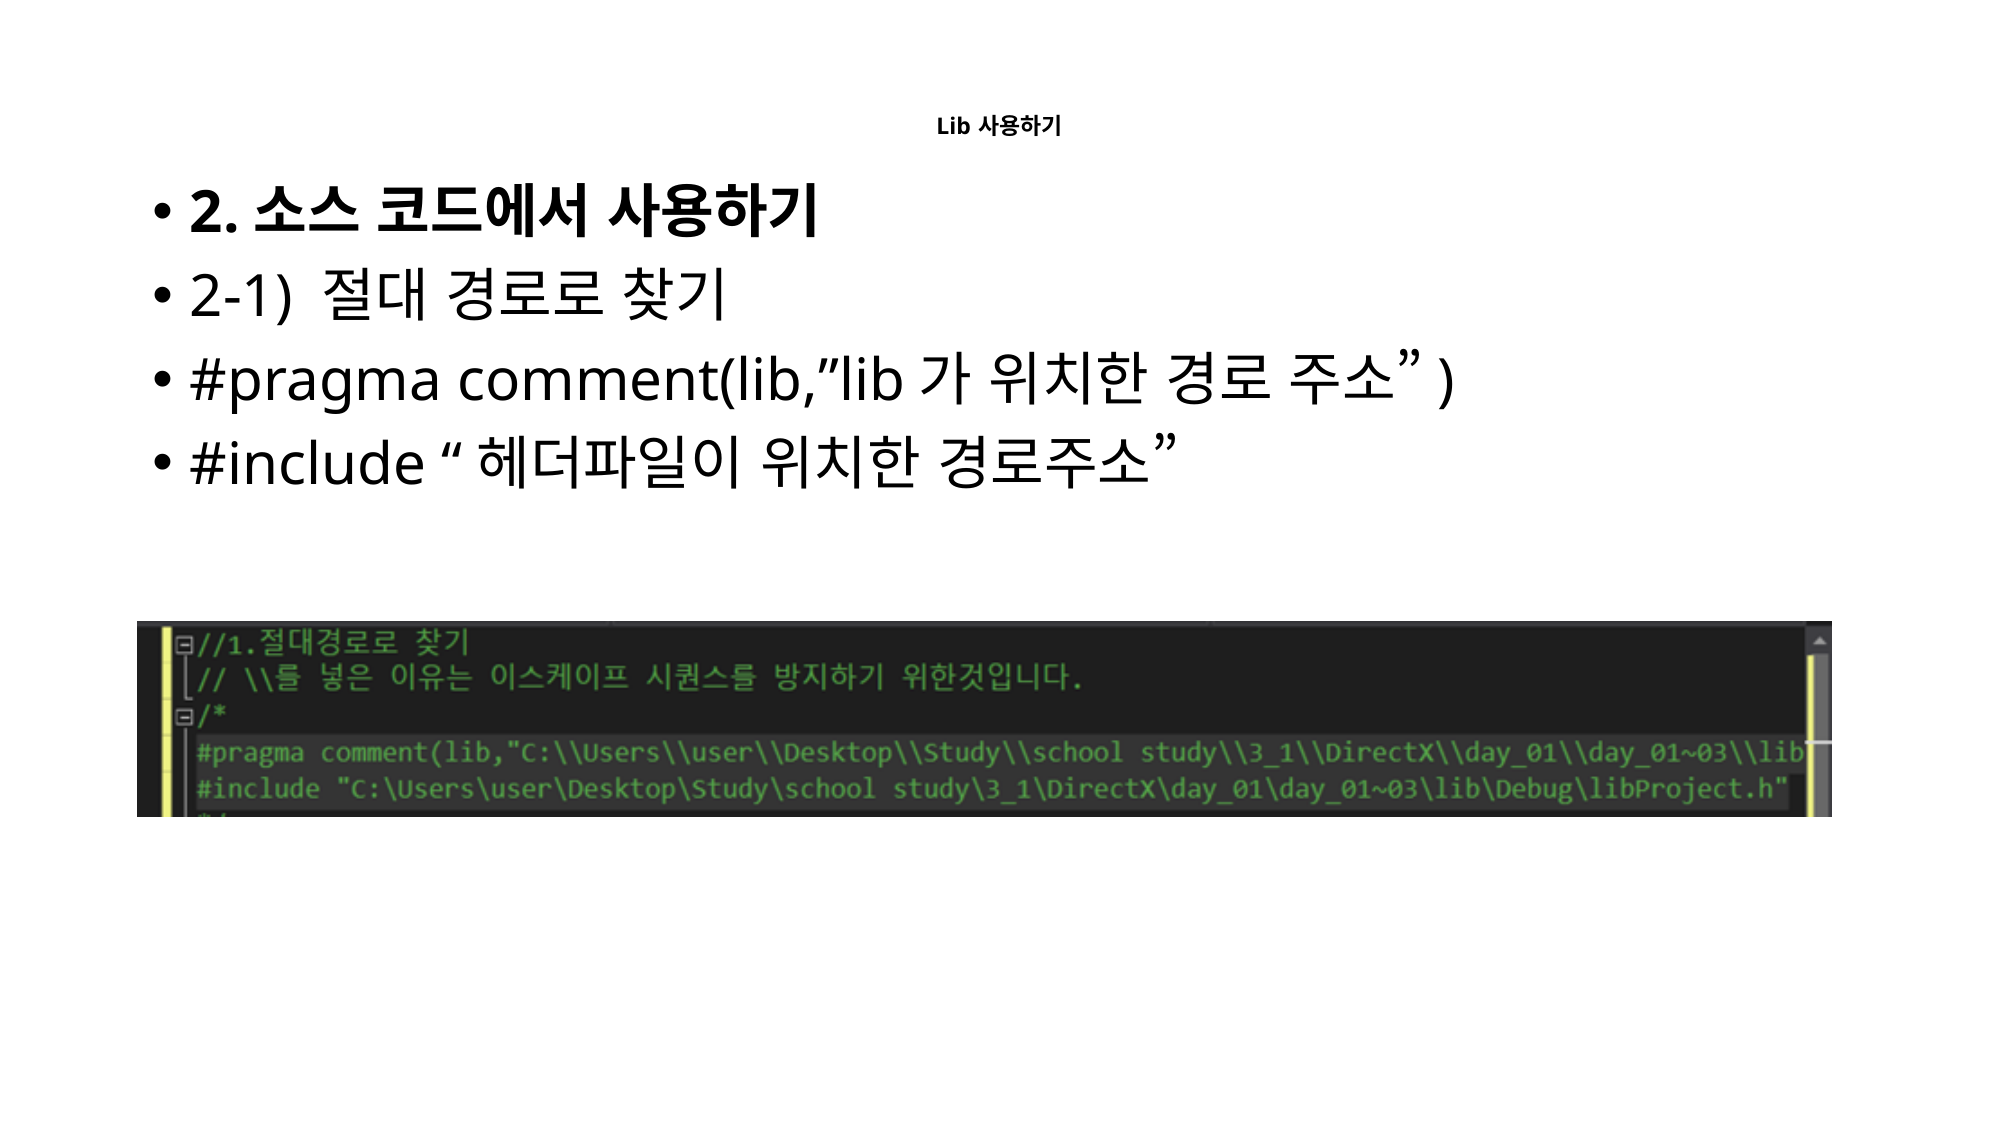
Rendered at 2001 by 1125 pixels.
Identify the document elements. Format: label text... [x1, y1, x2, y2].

picture [137, 621, 1832, 817]
title Lib 사용하기 [137, 107, 1863, 174]
list 2.소스 코드에서 사용하기 2-1) 절대 경로로 찾기 #pragma comment(lib,”lib가 위치한 경로 주소”) #include “헤더파일이 위치한 경로주소” [137, 174, 1863, 1125]
